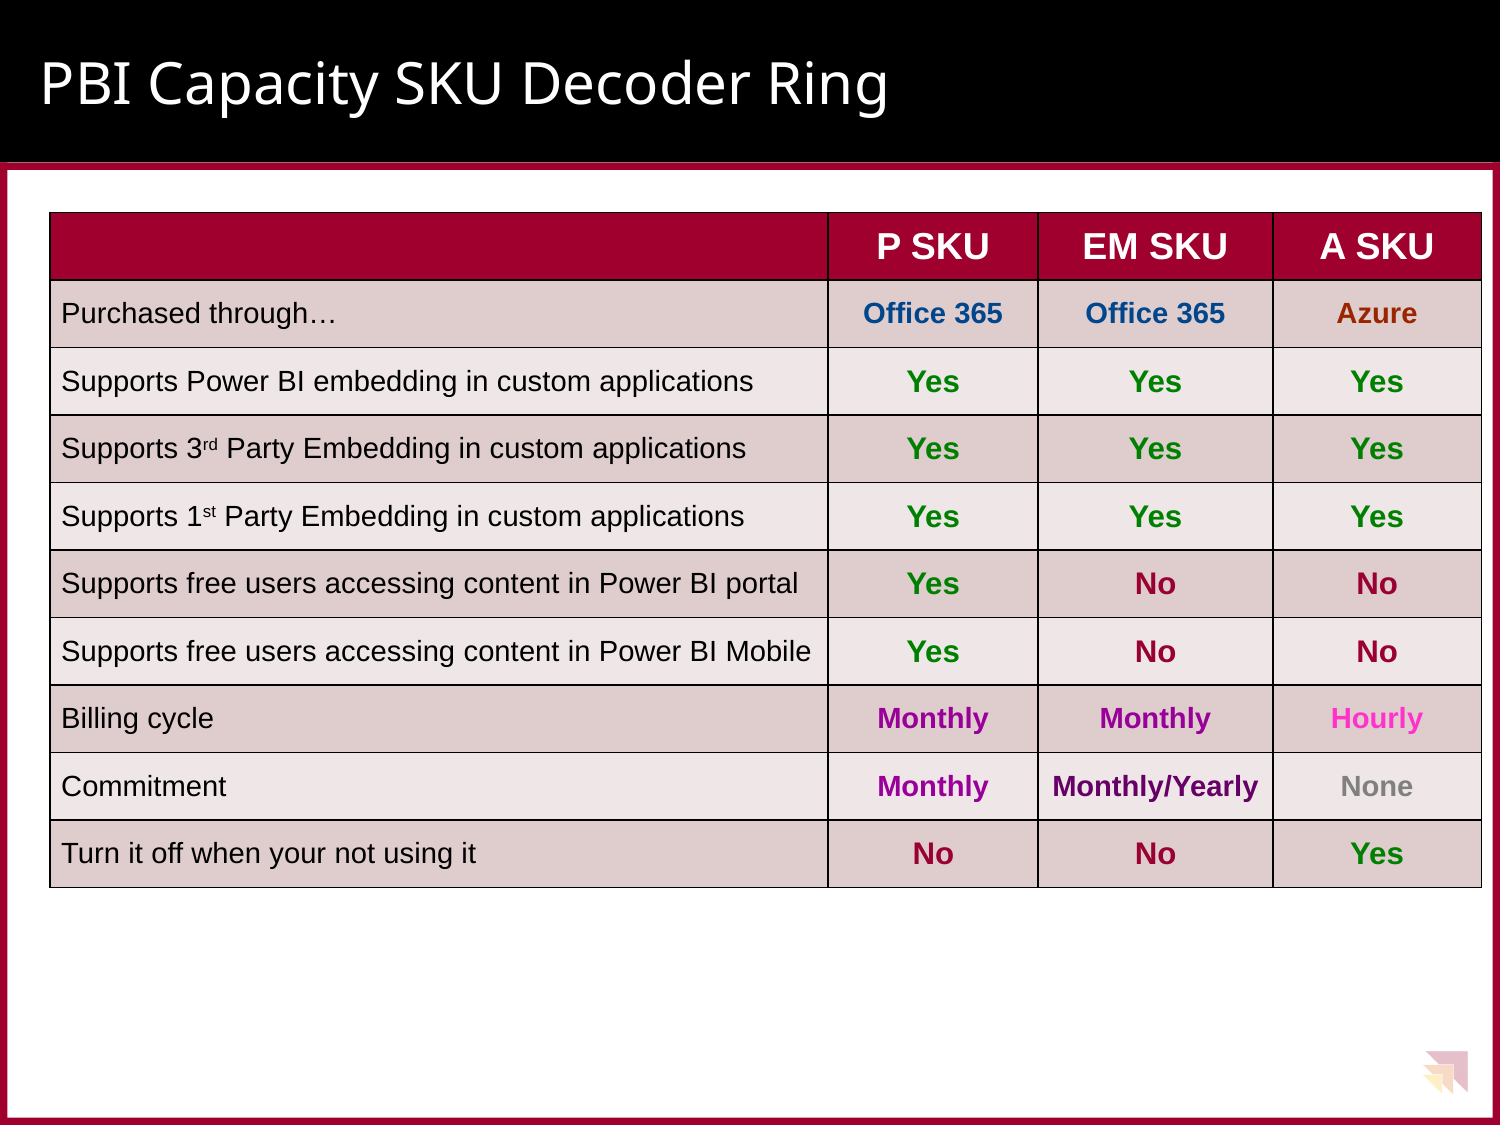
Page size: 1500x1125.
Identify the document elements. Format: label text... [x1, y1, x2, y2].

table_cell Supports free users accessing content in Power BI portal [51, 551, 827, 617]
table_cell Yes [1039, 483, 1272, 549]
table_cell Yes [1274, 821, 1481, 887]
table_cell No [1039, 821, 1272, 887]
table_cell Supports 1st Party Embedding in custom applications [51, 483, 827, 549]
table_cell Yes [829, 483, 1037, 549]
table_cell Yes [829, 348, 1037, 414]
table_cell No [1274, 551, 1481, 617]
table_cell Azure [1274, 281, 1481, 347]
table_cell Commitment [51, 753, 827, 819]
table_cell Turn it off when your not using it [51, 821, 827, 887]
table_cell Yes [1274, 416, 1481, 482]
title PBI Capacity SKU Decoder Ring [24, 12, 1438, 150]
table_cell Monthly [829, 686, 1037, 752]
table_cell Office 365 [1039, 281, 1272, 347]
table_header [51, 213, 827, 279]
table_cell Yes [829, 551, 1037, 617]
table_header EM SKU [1039, 213, 1272, 279]
table_cell Monthly/Yearly [1039, 753, 1272, 819]
table_cell Hourly [1274, 686, 1481, 752]
table_header P SKU [829, 213, 1037, 279]
table_cell Monthly [829, 753, 1037, 819]
table_cell No [1039, 551, 1272, 617]
table_cell Yes [829, 416, 1037, 482]
table_cell Supports 3rd Party Embedding in custom applications [51, 416, 827, 482]
table_cell Supports free users accessing content in Power BI Mobile [51, 618, 827, 684]
table_cell Billing cycle [51, 686, 827, 752]
table_cell No [1039, 618, 1272, 684]
table_cell Monthly [1039, 686, 1272, 752]
table_header A SKU [1274, 213, 1481, 279]
table_cell Yes [1039, 348, 1272, 414]
table_cell No [829, 821, 1037, 887]
table_cell Office 365 [829, 281, 1037, 347]
table_cell None [1274, 753, 1481, 819]
table_cell Yes [1274, 483, 1481, 549]
table_cell No [1274, 618, 1481, 684]
table_cell Yes [1039, 416, 1272, 482]
table_cell Yes [829, 618, 1037, 684]
table_cell Supports Power BI embedding in custom applications [51, 348, 827, 414]
table_cell Purchased through… [51, 281, 827, 347]
table_cell Yes [1274, 348, 1481, 414]
